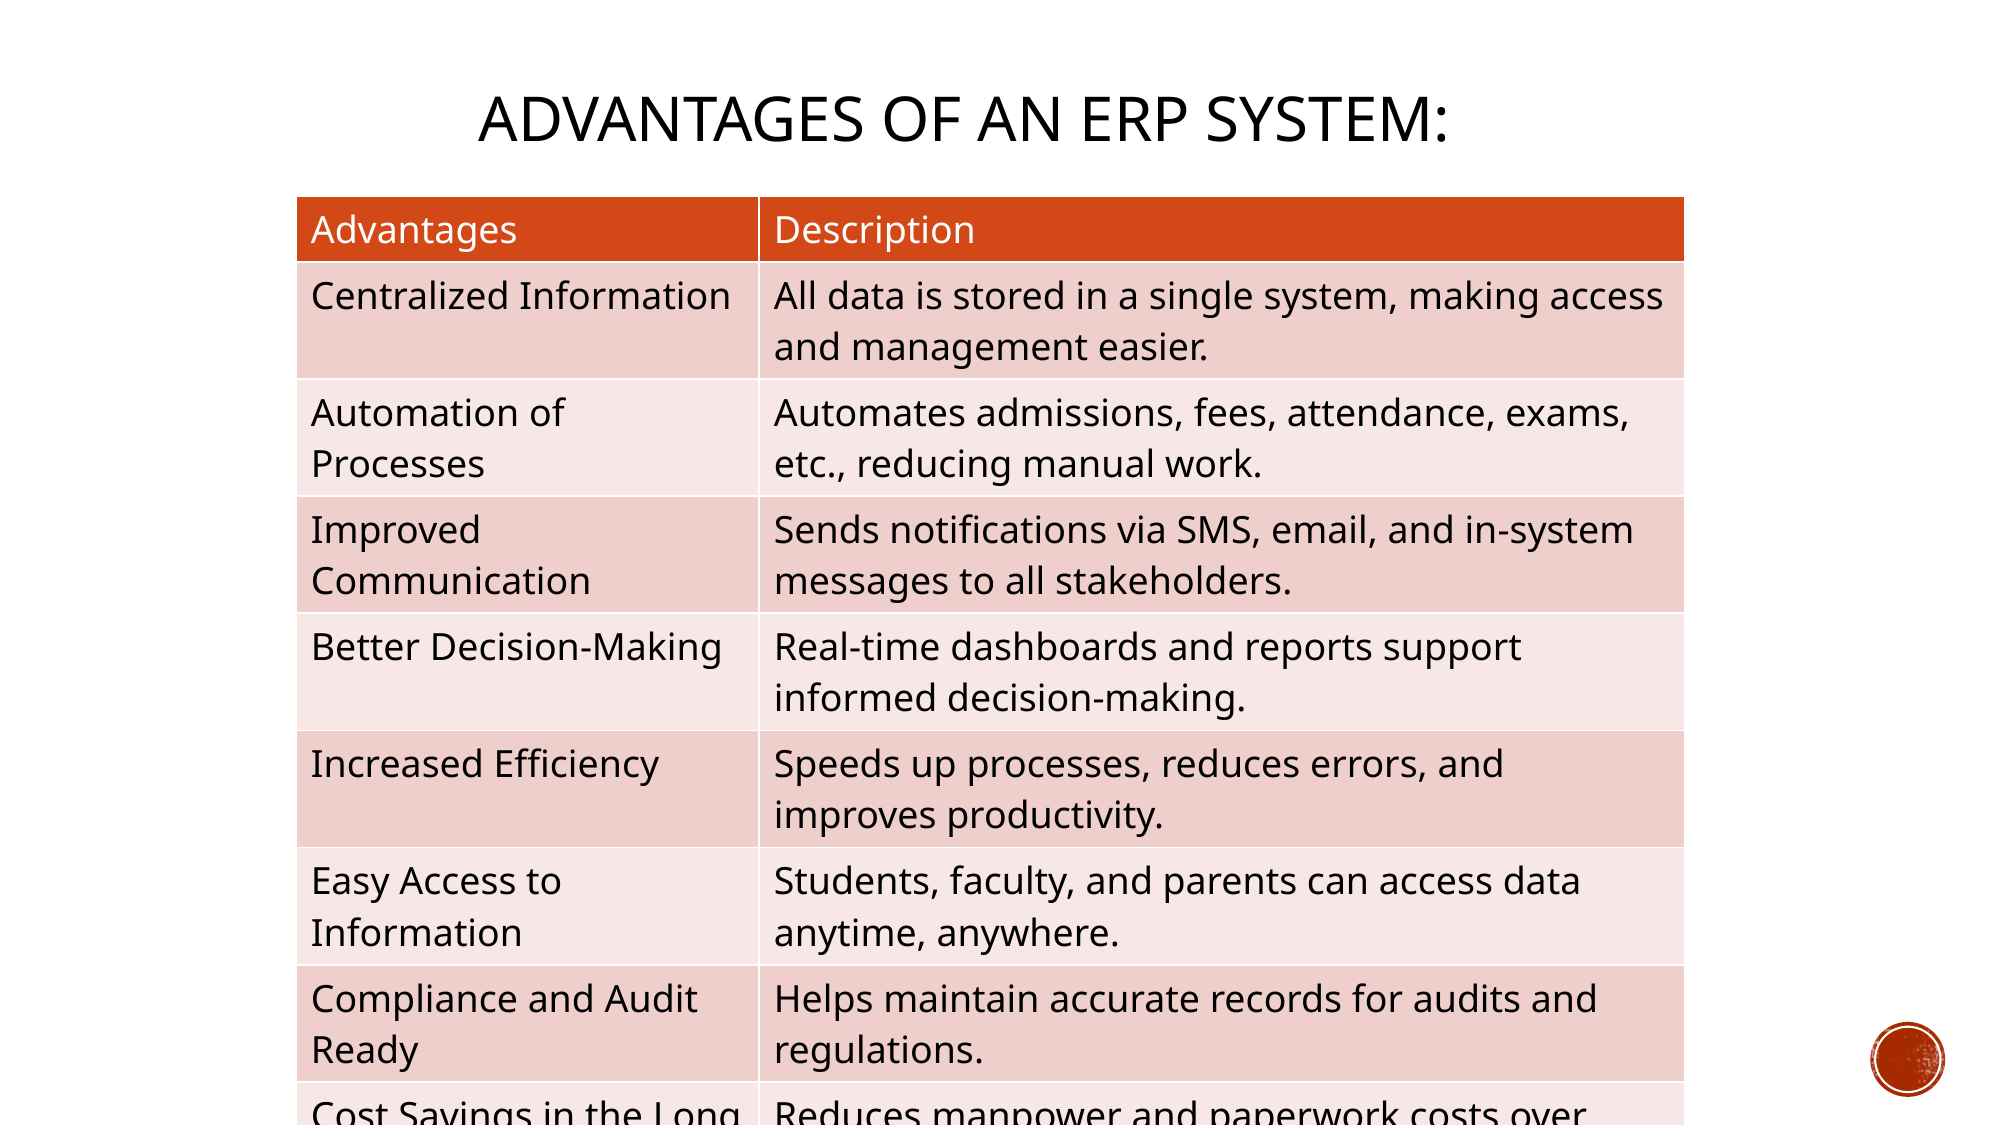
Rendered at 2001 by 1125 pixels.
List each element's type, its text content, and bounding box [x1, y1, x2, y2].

table_cell Helps maintain accurate records for audits and regulations. [760, 966, 1684, 1081]
table_cell Real-time dashboards and reports support informed decision-making. [760, 614, 1684, 730]
title Advantages of an ERP System: [175, 79, 1754, 163]
table_cell All data is stored in a single system, making access and management easier. [760, 263, 1684, 378]
table_cell Speeds up processes, reduces errors, and improves productivity. [760, 731, 1684, 847]
table_header Advantages [297, 197, 758, 261]
table_header Description [760, 197, 1684, 261]
table_cell Compliance and Audit Ready [297, 966, 758, 1081]
table_cell Automates admissions, fees, attendance, exams, etc., reducing manual work. [760, 380, 1684, 495]
table_cell Reduces manpower and paperwork costs over time. [760, 1083, 1684, 1125]
table_cell Increased Efficiency [297, 731, 758, 847]
table_cell Cost Savings in the Long Run [297, 1083, 758, 1125]
table_cell Students, faculty, and parents can access data anytime, anywhere. [760, 848, 1684, 964]
table_cell Easy Access to Information [297, 848, 758, 964]
table_cell Centralized Information [297, 263, 758, 378]
table_cell Improved Communication [297, 497, 758, 612]
table_cell Better Decision-Making [297, 614, 758, 730]
table_cell Automation of Processes [297, 380, 758, 495]
table_cell Sends notifications via SMS, email, and in-system messages to all stakeholders. [760, 497, 1684, 612]
